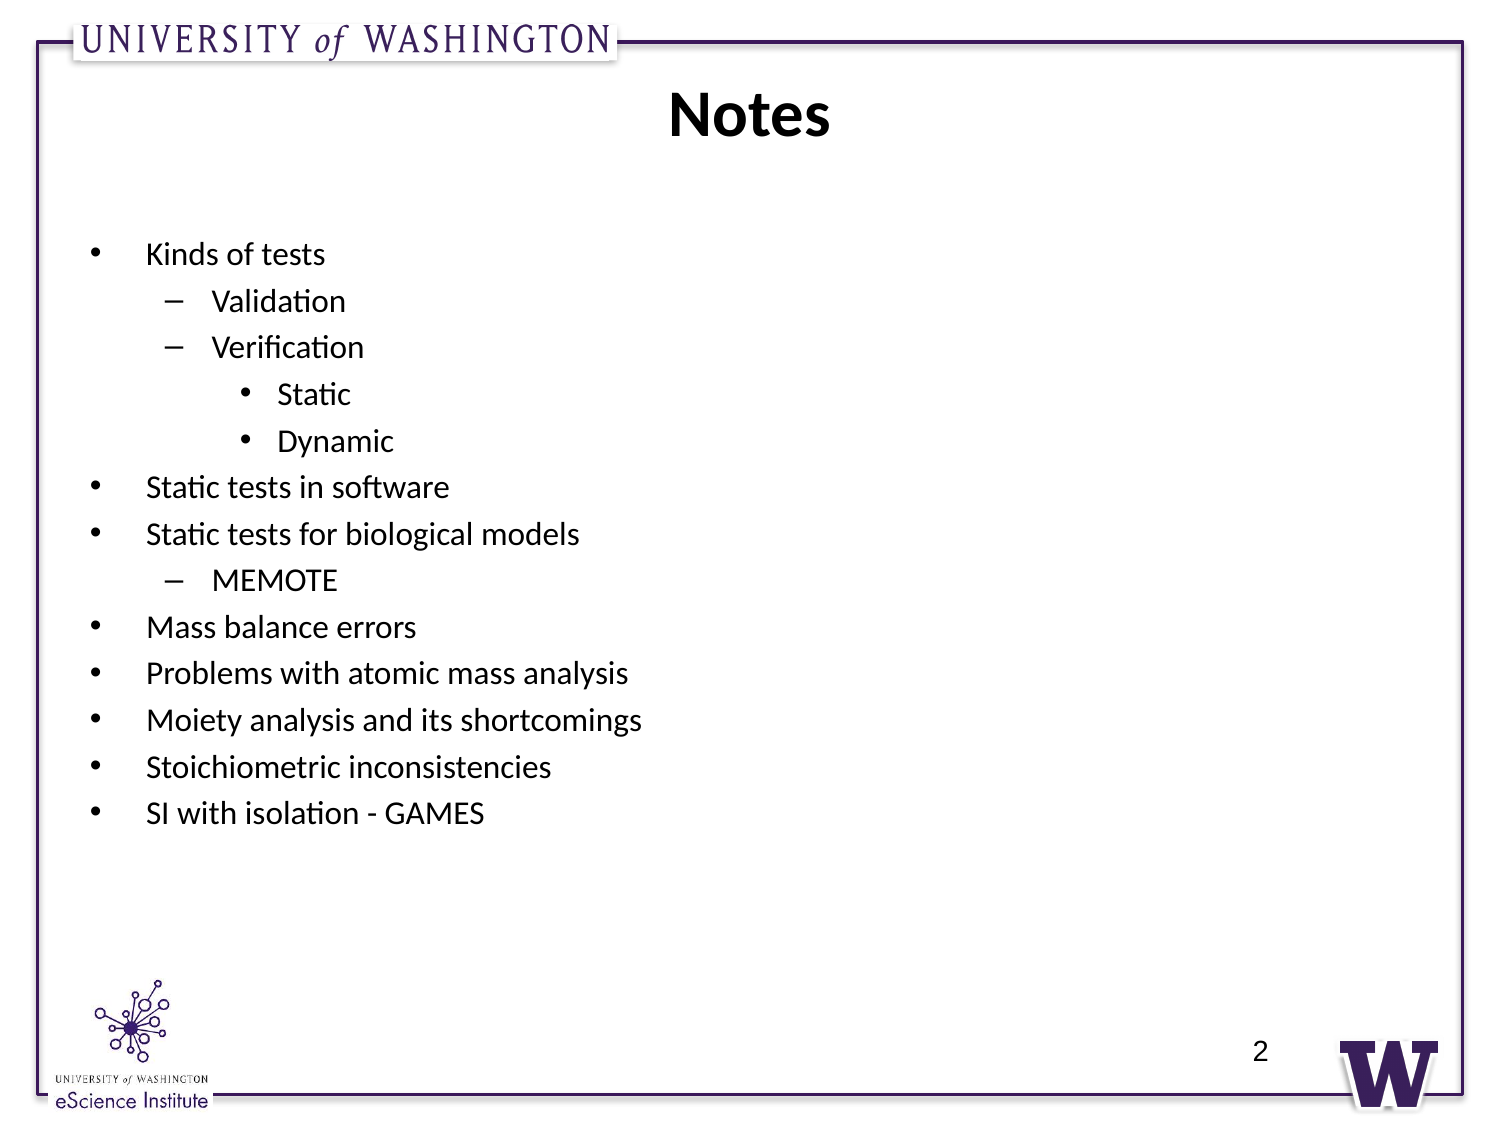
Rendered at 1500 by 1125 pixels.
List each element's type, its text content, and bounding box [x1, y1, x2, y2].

title Notes [75, 62, 1425, 200]
picture [1340, 1041, 1438, 1107]
picture [48, 978, 213, 1113]
slide_number 2 [1237, 1025, 1325, 1085]
picture [81, 24, 609, 61]
list Kinds of tests Validation Verification Static Dynamic Static tests in software Static tests for biological models MEMOTE Mass balance errors Problems with atomic mass analysis Moiety analysis and its shortcomings Stoichiometric inconsistencies SI with isolation - GAMES [75, 224, 1425, 975]
